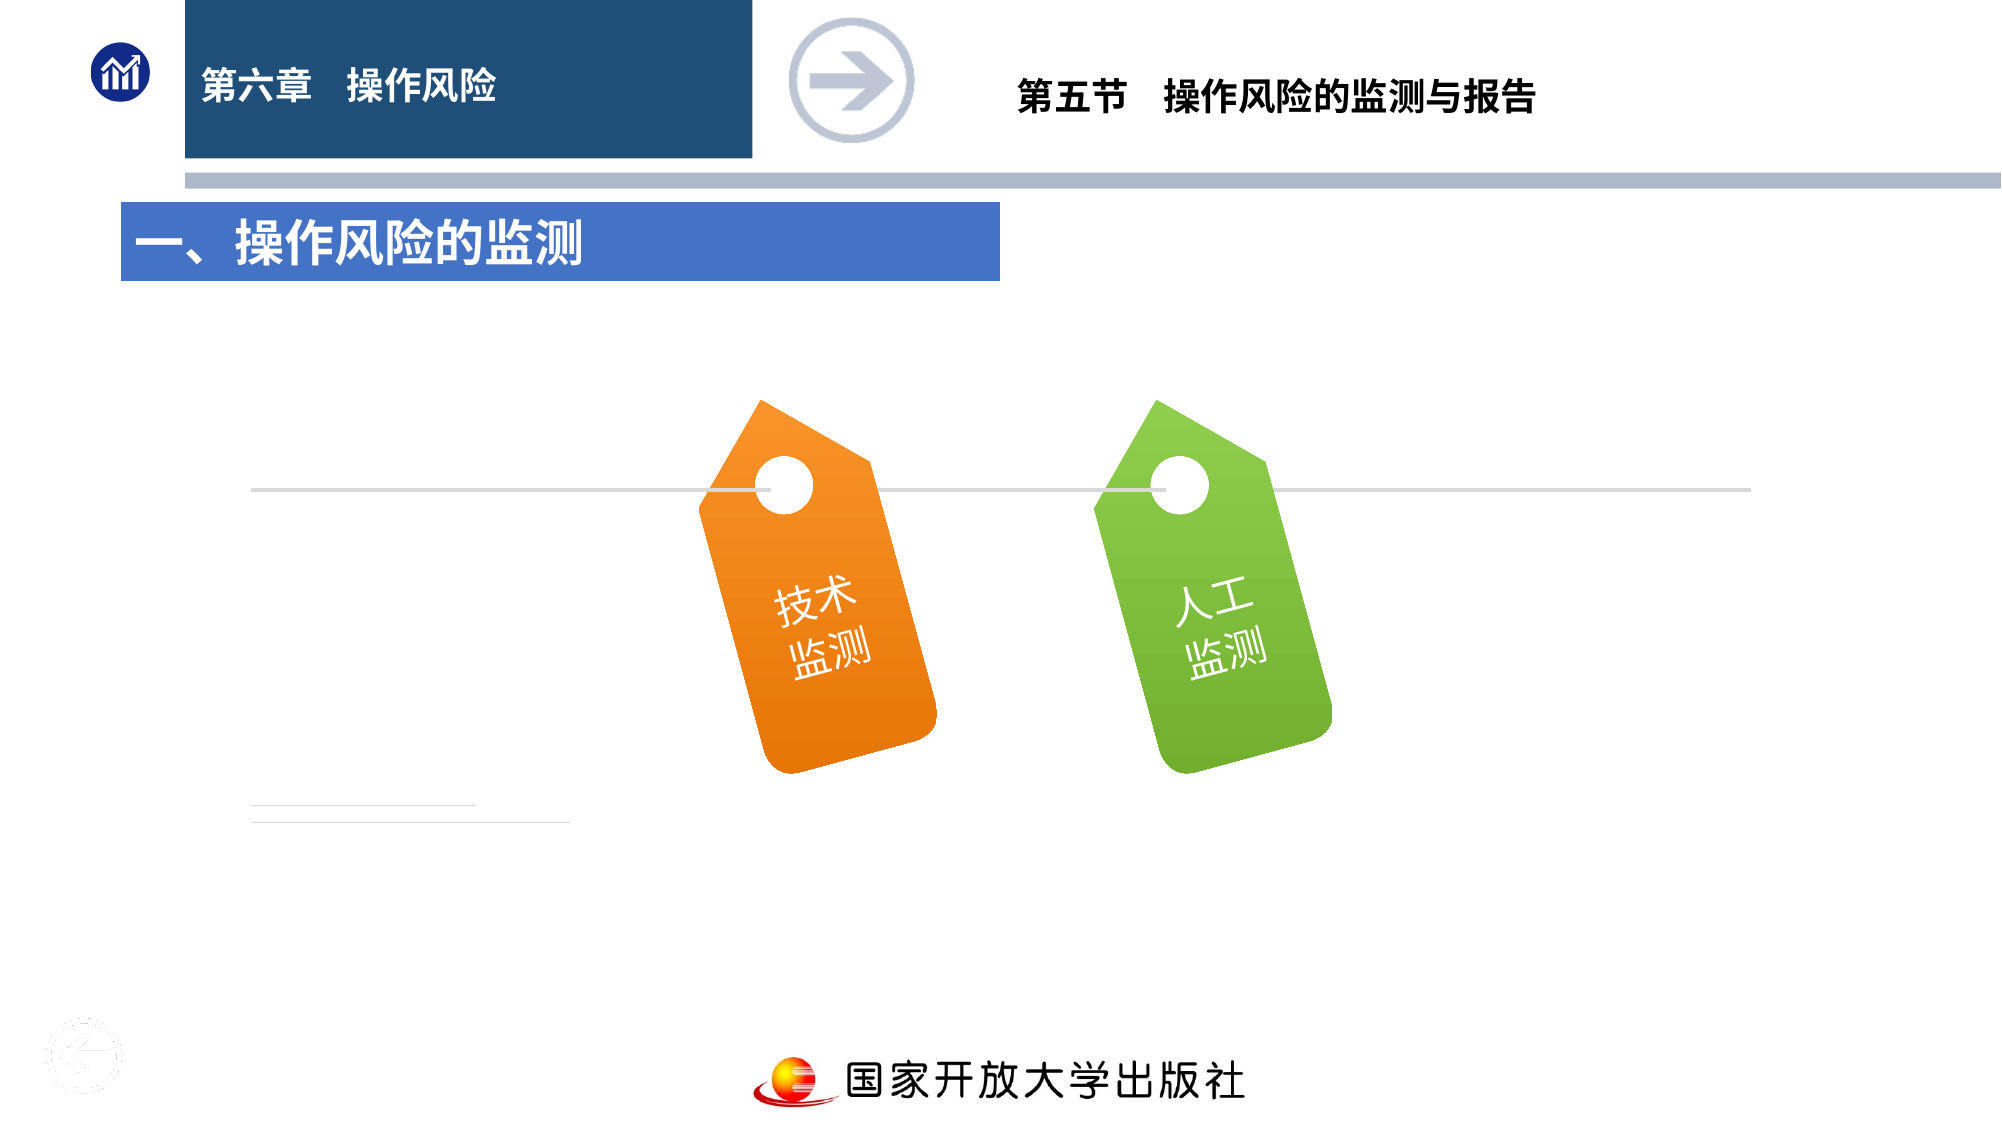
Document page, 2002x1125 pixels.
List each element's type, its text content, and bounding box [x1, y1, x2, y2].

text_box 技术 监测 [698, 399, 937, 774]
text_box 第五节 操作风险的监测与报告 [1001, 43, 1899, 126]
text_box 人工 监测 [1094, 399, 1333, 774]
picture [744, 1036, 1257, 1118]
picture [45, 1017, 122, 1094]
text_box 一、操作风险的监测 [118, 199, 1003, 284]
text_box 第六章 操作风险 [185, 54, 729, 115]
